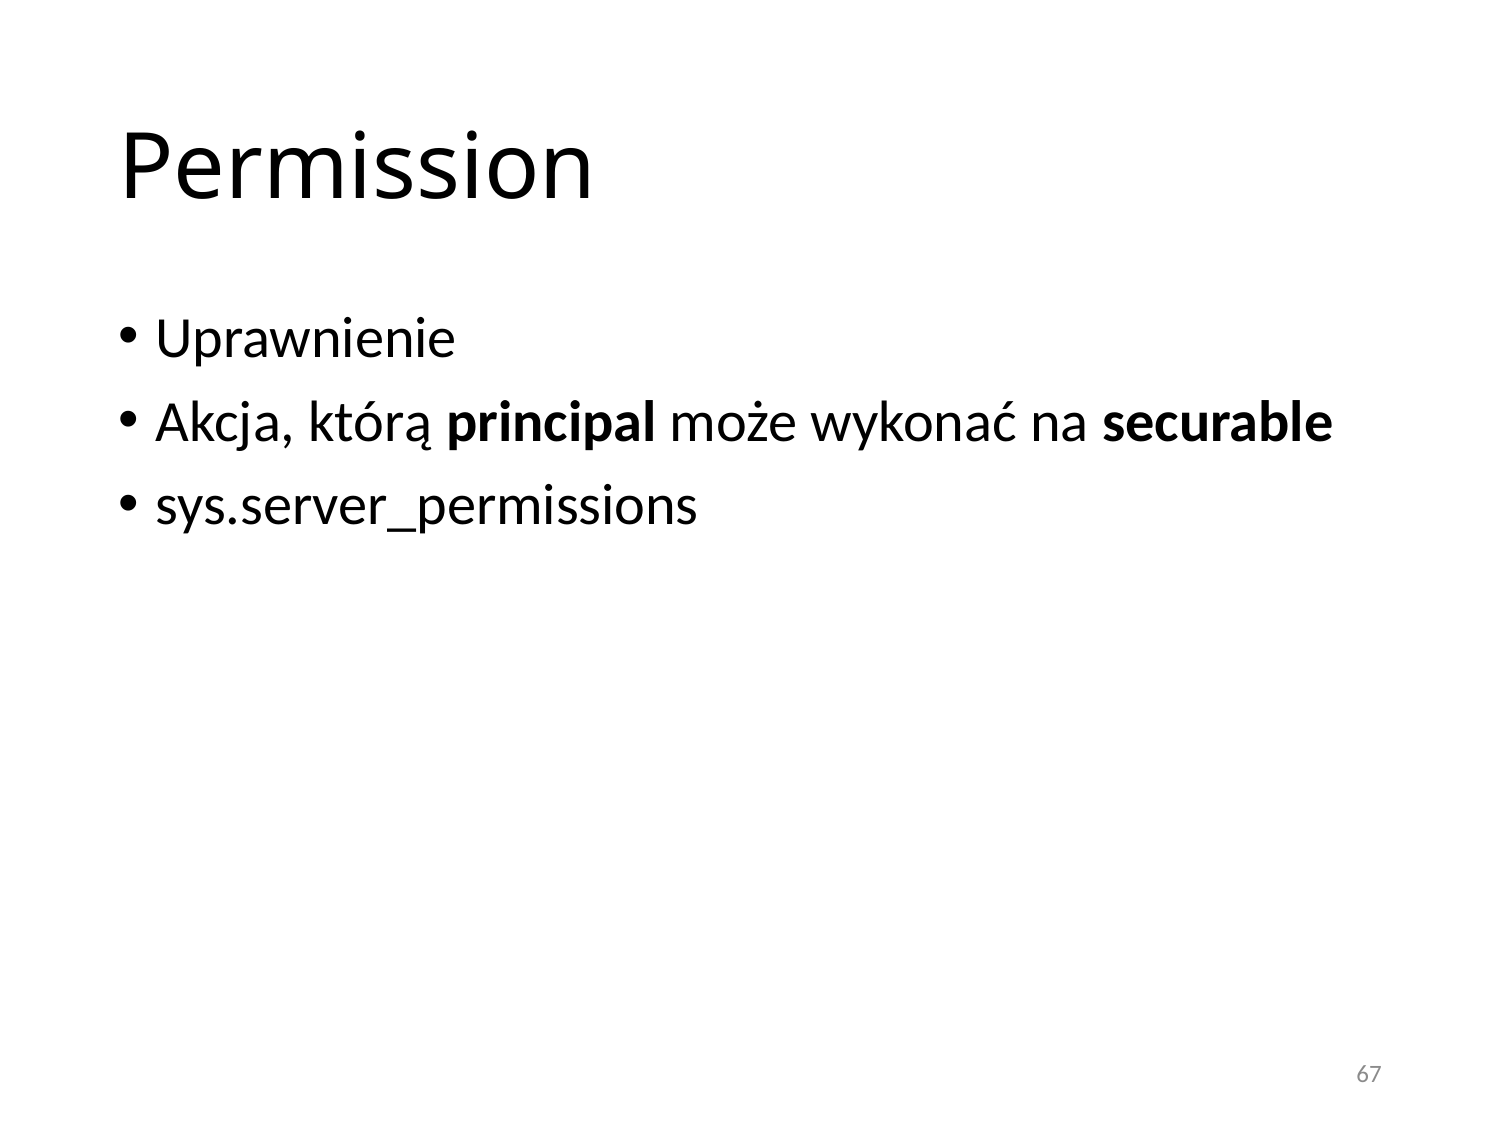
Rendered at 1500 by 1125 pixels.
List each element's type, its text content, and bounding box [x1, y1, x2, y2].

slide_number 67 [1059, 1042, 1397, 1103]
list Uprawnienie Akcja, którą principal może wykonać na securable sys.server_permissions [103, 299, 1397, 1014]
title Permission [103, 59, 1397, 278]
